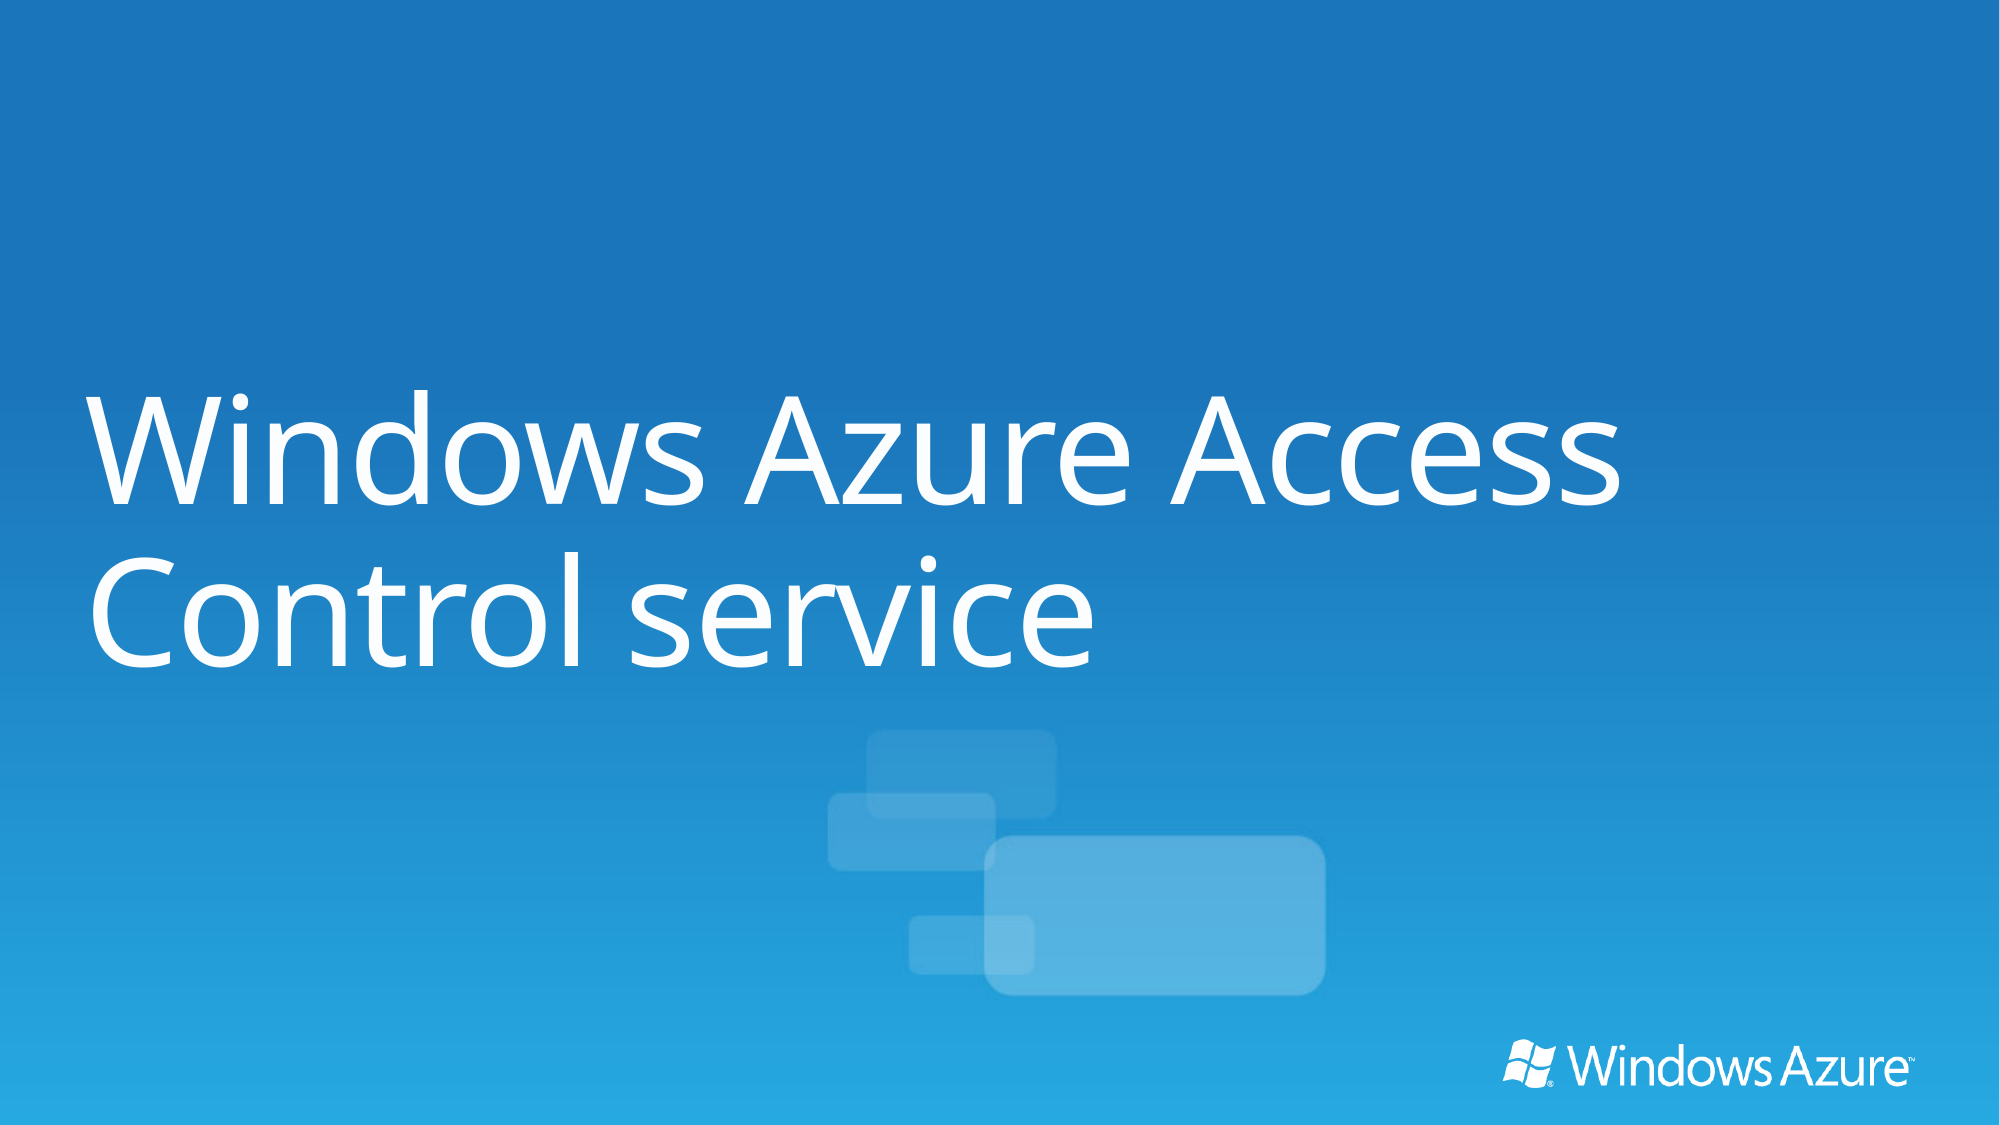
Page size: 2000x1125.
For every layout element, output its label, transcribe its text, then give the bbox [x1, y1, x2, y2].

list Windows Azure Access Control service [84, 355, 1915, 719]
picture [0, 0, 2000, 1125]
